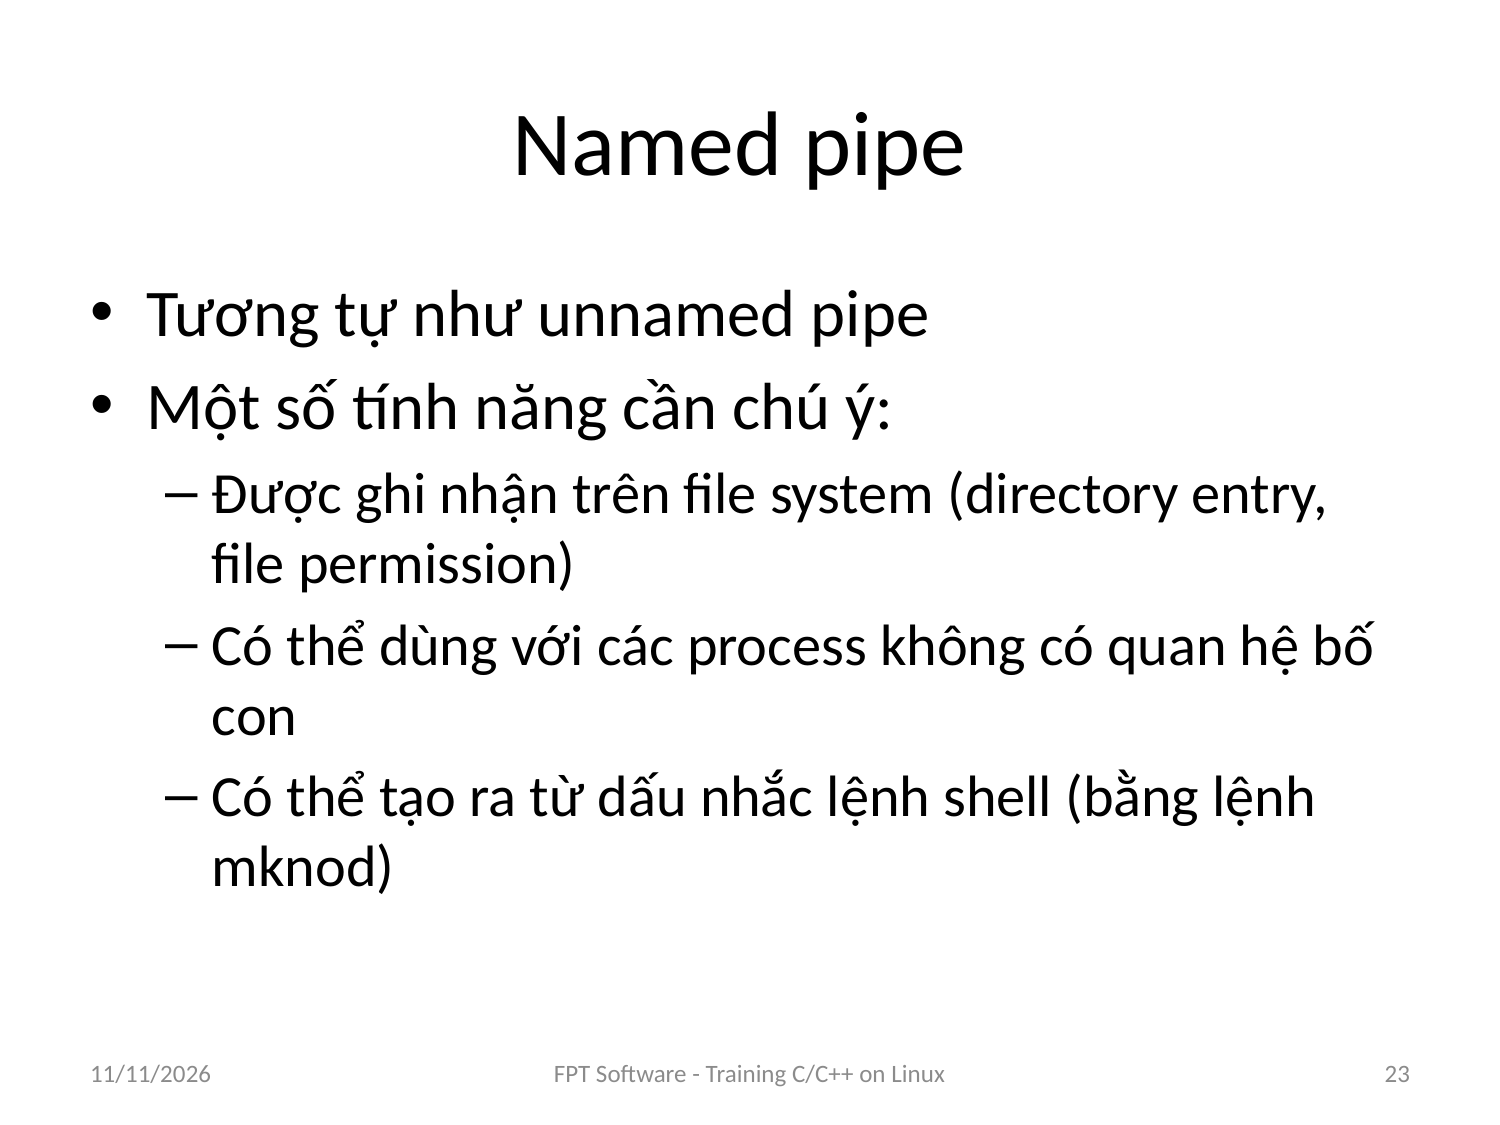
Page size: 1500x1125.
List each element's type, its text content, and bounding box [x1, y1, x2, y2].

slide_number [75, 1042, 425, 1103]
list Tương tự như unnamed pipe Một số tính năng cần chú ý: Được ghi nhận trên file system (directory entry, file permission) Có thể dùng với các process không có quan hệ bố con Có thể tạo ra từ dấu nhắc lệnh shell (bằng lệnh mknod) [75, 262, 1425, 1005]
slide_number 23 [1074, 1042, 1425, 1103]
footer FPT Software - Training C/C++ on Linux [512, 1042, 988, 1103]
title Named pipe [75, 45, 1425, 233]
